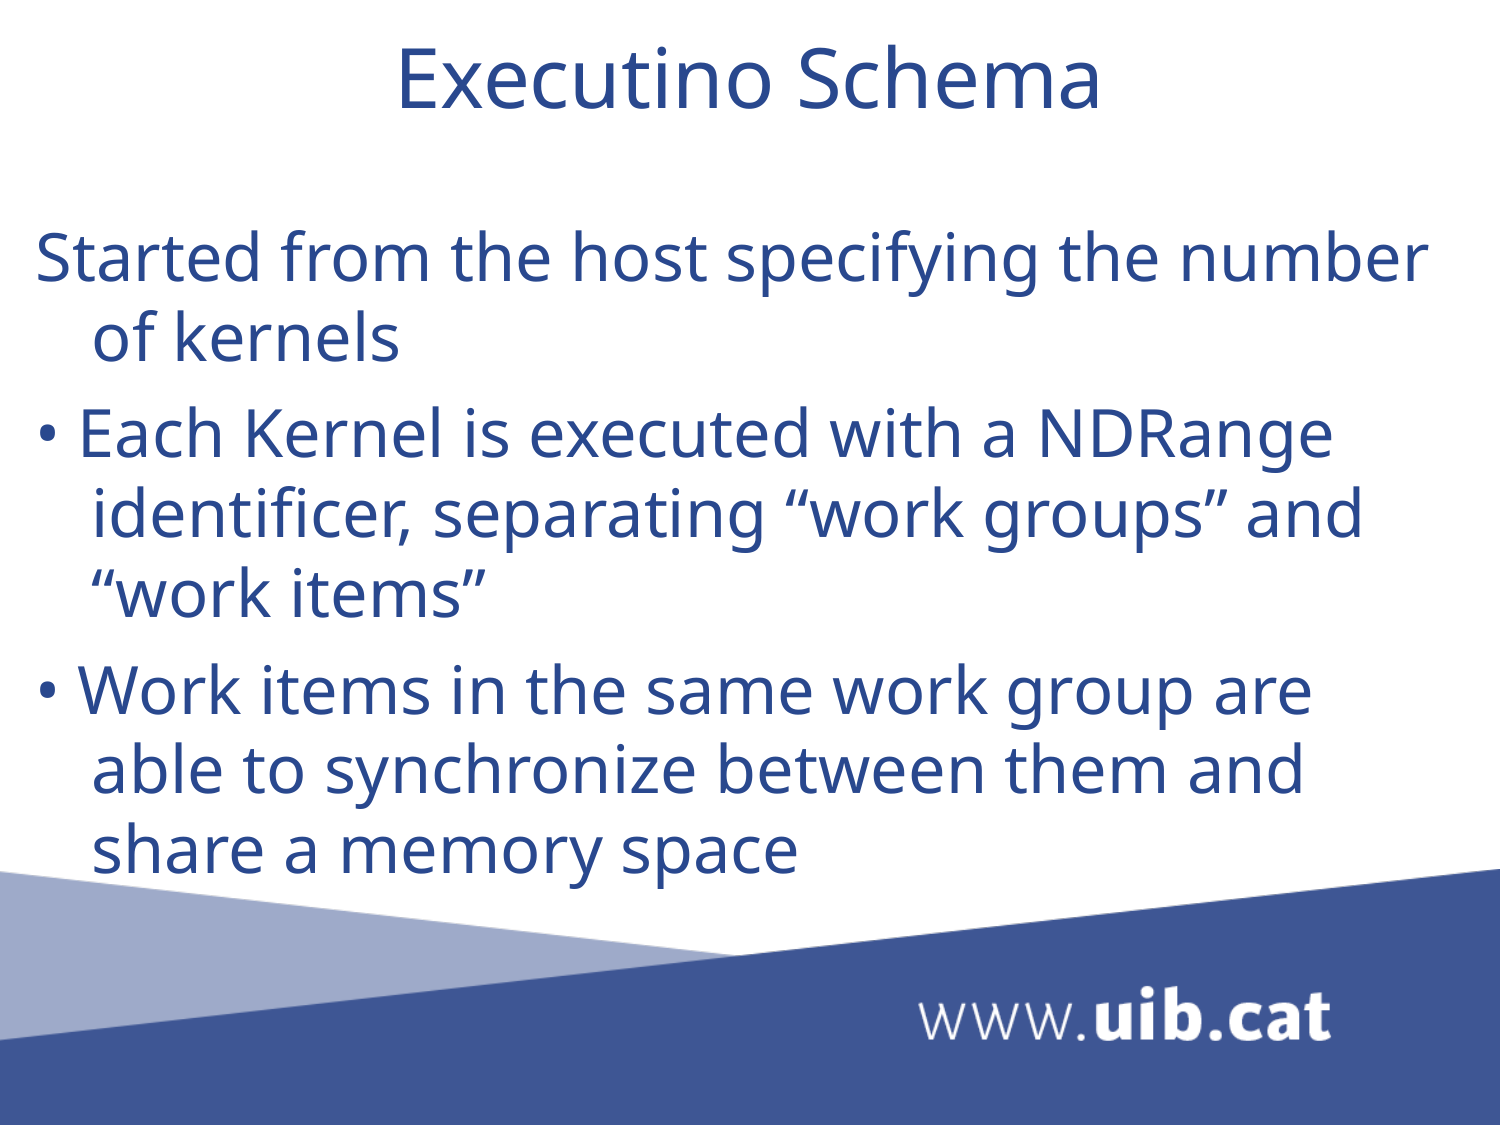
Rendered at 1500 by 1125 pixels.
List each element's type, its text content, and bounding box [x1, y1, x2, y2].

list Executino Schema [29, 19, 1471, 161]
list Started from the host specifying the number of kernels • Each Kernel is executed with a NDRange identificer, separating “work groups” and “work items” • Work items in the same work group are able to synchronize between them and share a memory space [29, 208, 1471, 964]
picture [0, 869, 1500, 1125]
